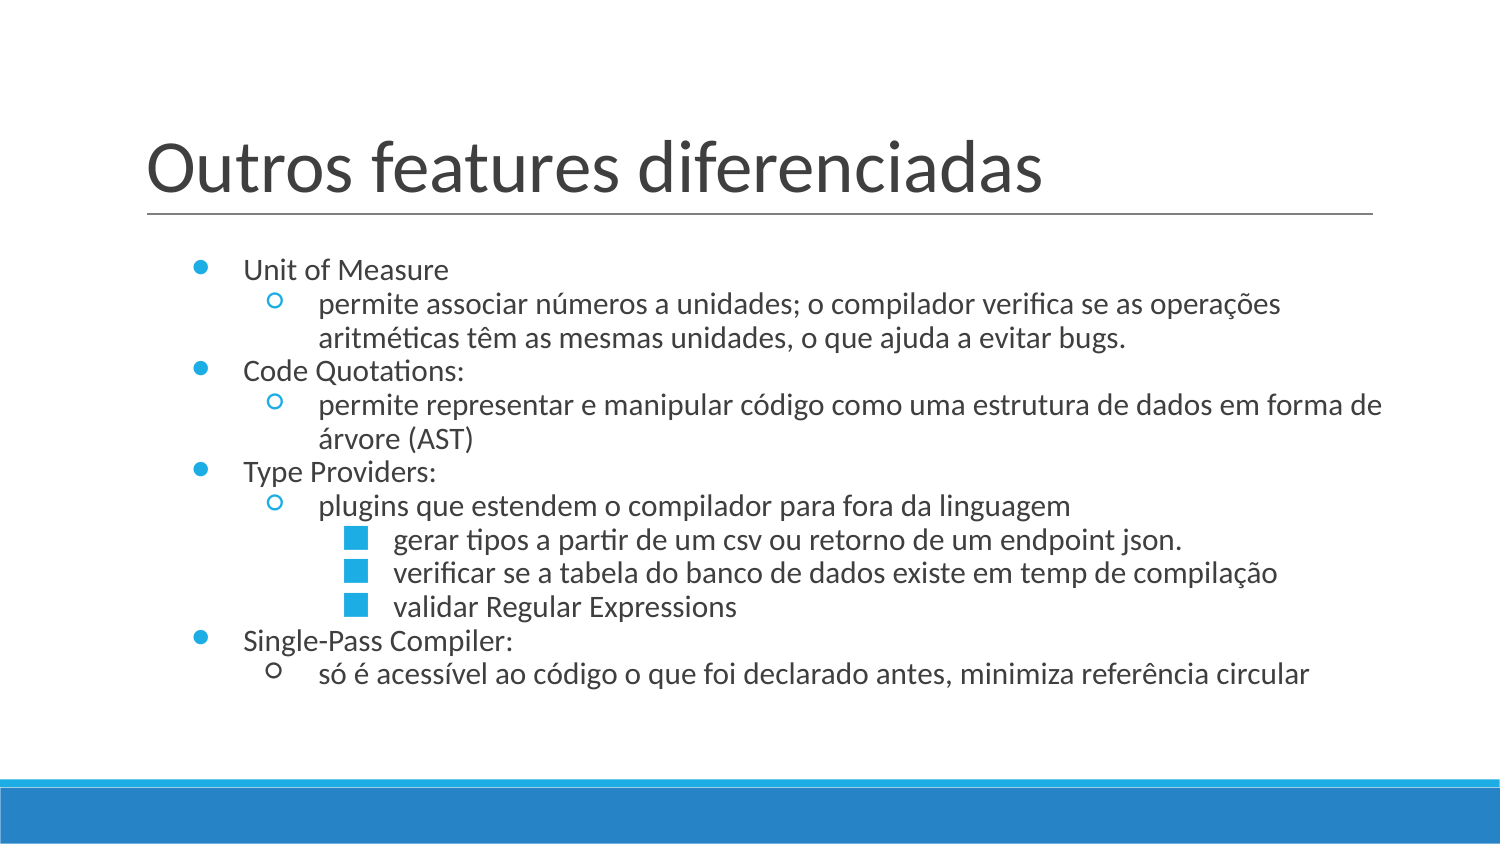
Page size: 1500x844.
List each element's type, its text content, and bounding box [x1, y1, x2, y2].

text_box Unit of Measure permite associar números a unidades; o compilador verifica se as operações aritméticas têm as mesmas unidades, o que ajuda a evitar bugs. Code Quotations: permite representar e manipular código como uma estrutura de dados em forma de árvore (AST) Type Providers: plugins que estendem o compilador para fora da linguagem gerar tipos a partir de um csv ou retorno de um endpoint json. verificar se a tabela do banco de dados existe em temp de compilação validar Regular Expressions Single-Pass Compiler: só é acessível ao código o que foi declarado antes, minimiza referência circular [153, 238, 1429, 712]
title Outros features diferenciadas [135, 35, 1373, 214]
